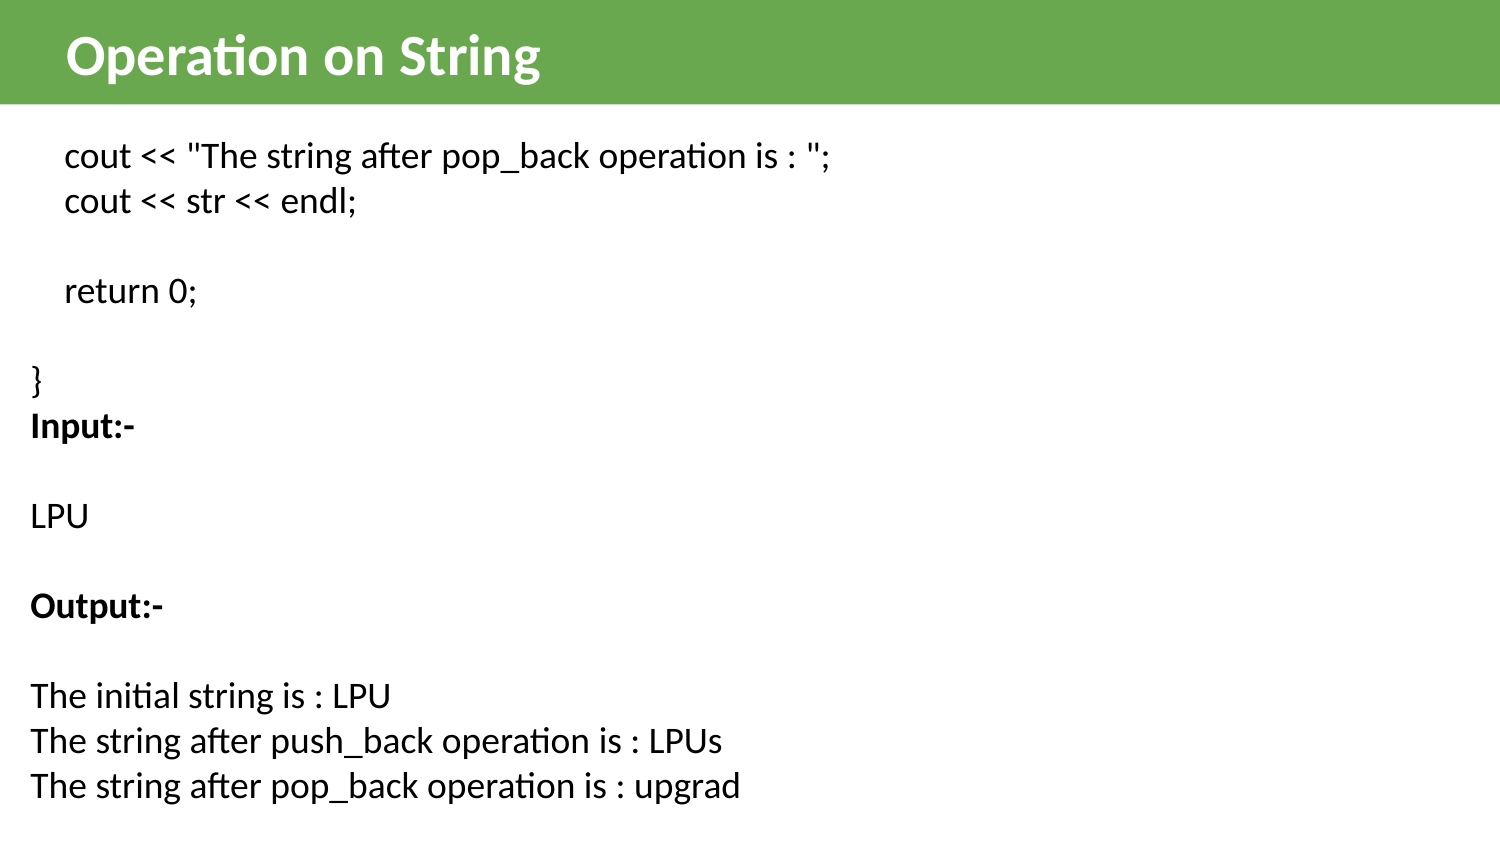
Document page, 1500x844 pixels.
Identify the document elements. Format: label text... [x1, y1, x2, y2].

text_box cout << "The string after pop_back operation is : "; cout << str << endl; return 0; } Input:- LPU Output:- The initial string is : LPU The string after push_back operation is : LPUs The string after pop_back operation is : upgrad [15, 115, 1484, 794]
text_box Operation on String [63, 15, 1203, 80]
